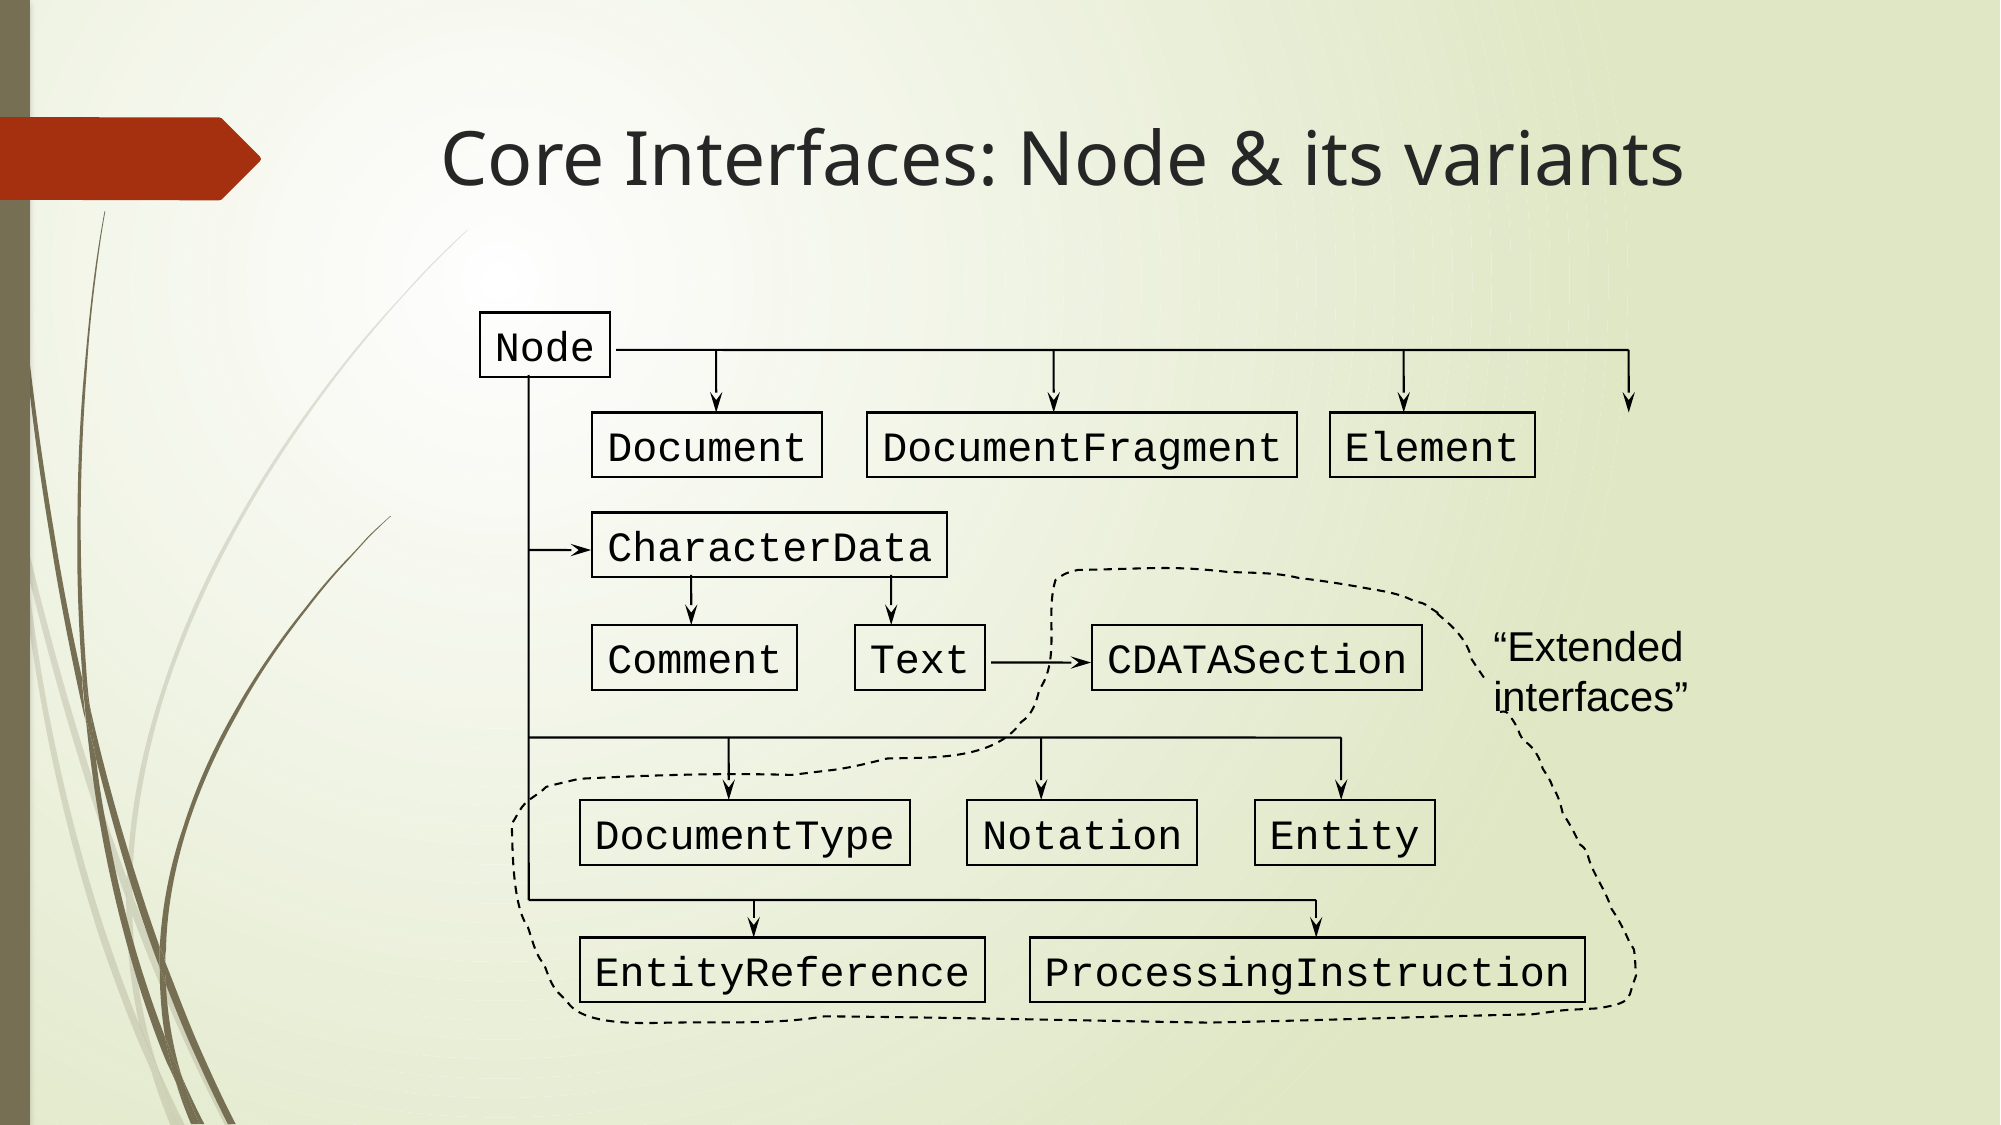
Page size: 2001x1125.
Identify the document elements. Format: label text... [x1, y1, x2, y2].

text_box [478, 312, 1711, 1030]
title Core Interfaces: Node & its variants [425, 102, 1888, 313]
